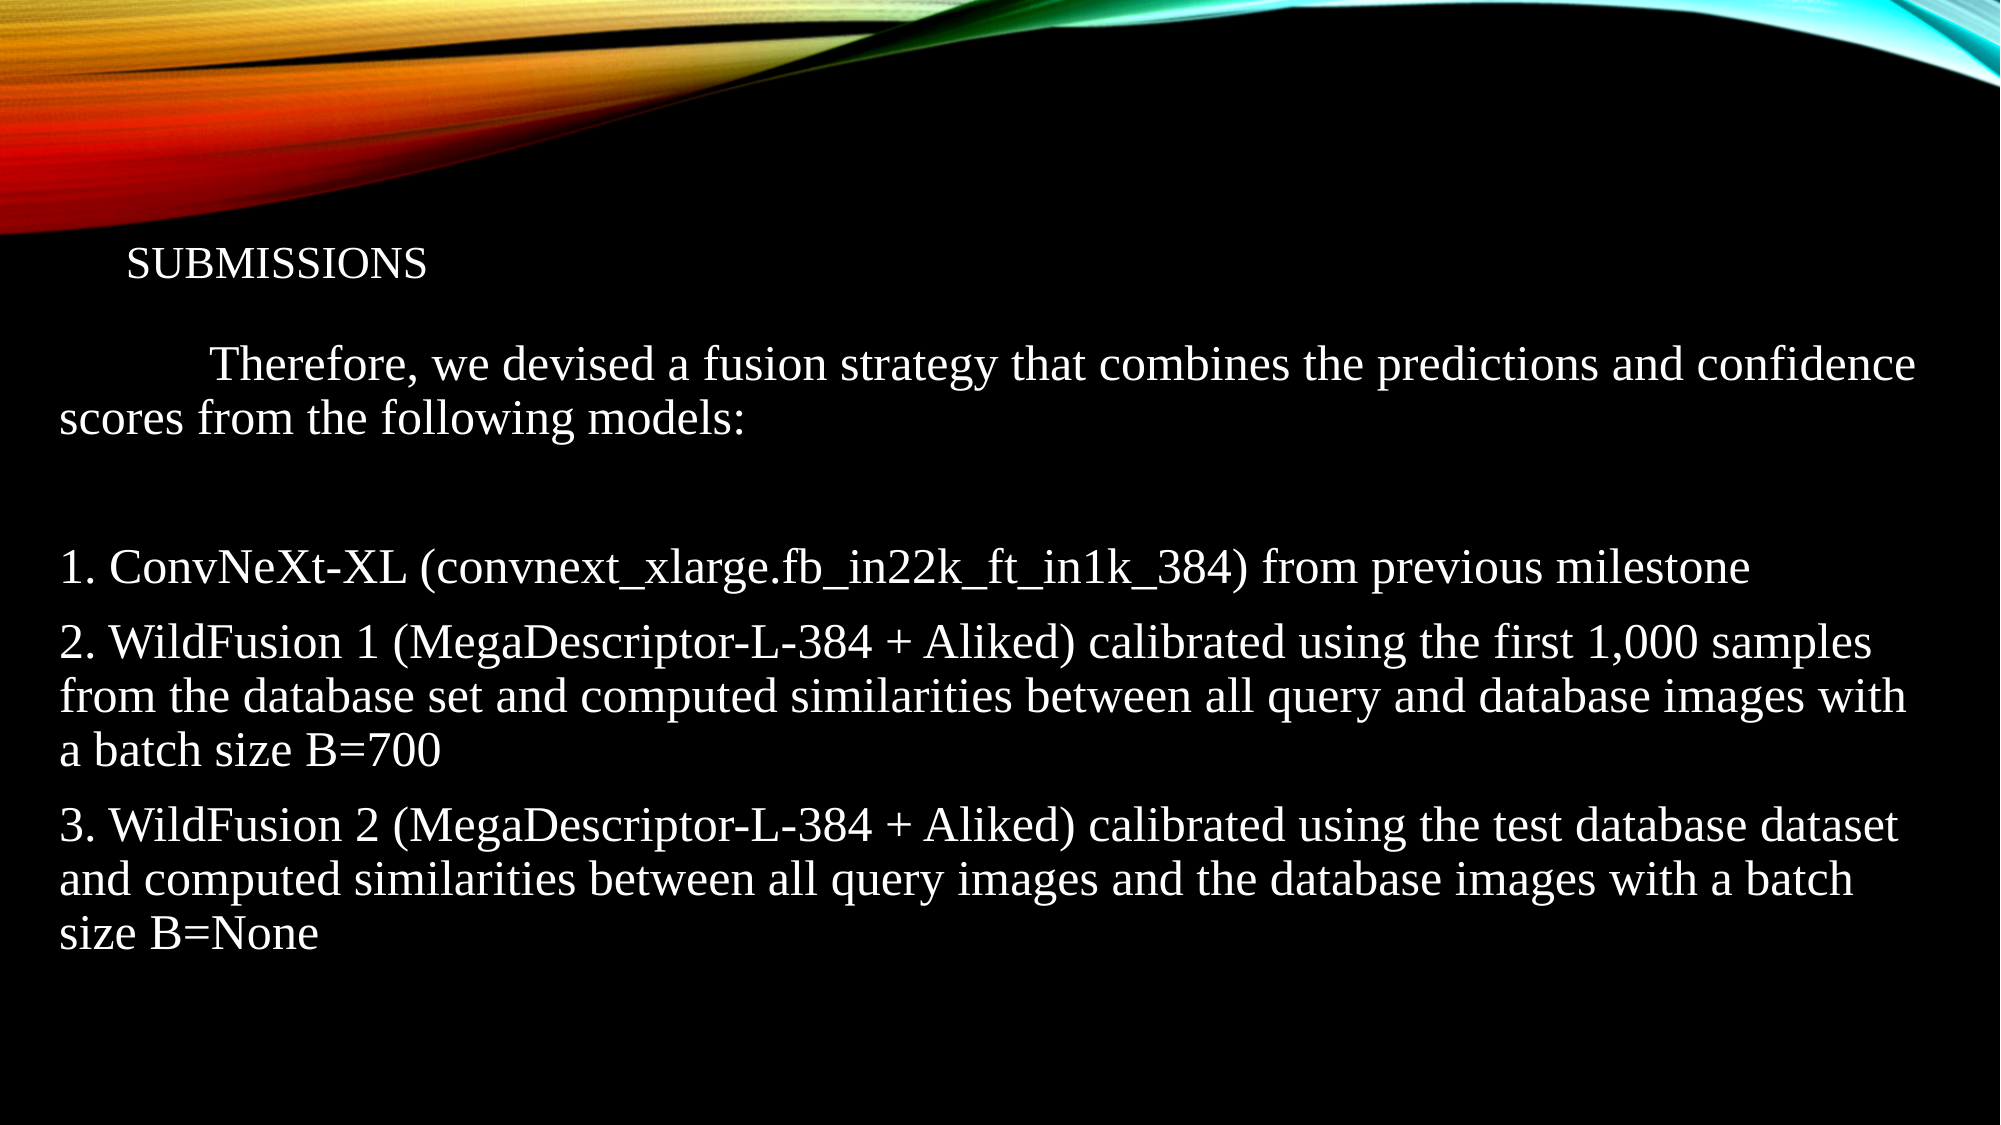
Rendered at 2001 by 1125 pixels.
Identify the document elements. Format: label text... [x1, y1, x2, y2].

picture [0, 0, 2000, 237]
title Submissions [110, 186, 1524, 296]
list Therefore, we devised a fusion strategy that combines the predictions and confidence scores from the following models: 1. ConvNeXt-XL (convnext_xlarge.fb_in22k_ft_in1k_384) from previous milestone 2. WildFusion 1 (MegaDescriptor-L-384 + Aliked) calibrated using the first 1,000 samples from the database set and computed similarities between all query and database images with a batch size B=700 3. WildFusion 2 (MegaDescriptor-L-384 + Aliked) calibrated using the test database dataset and computed similarities between all query images and the database images with a batch size B=None [44, 329, 1956, 1060]
